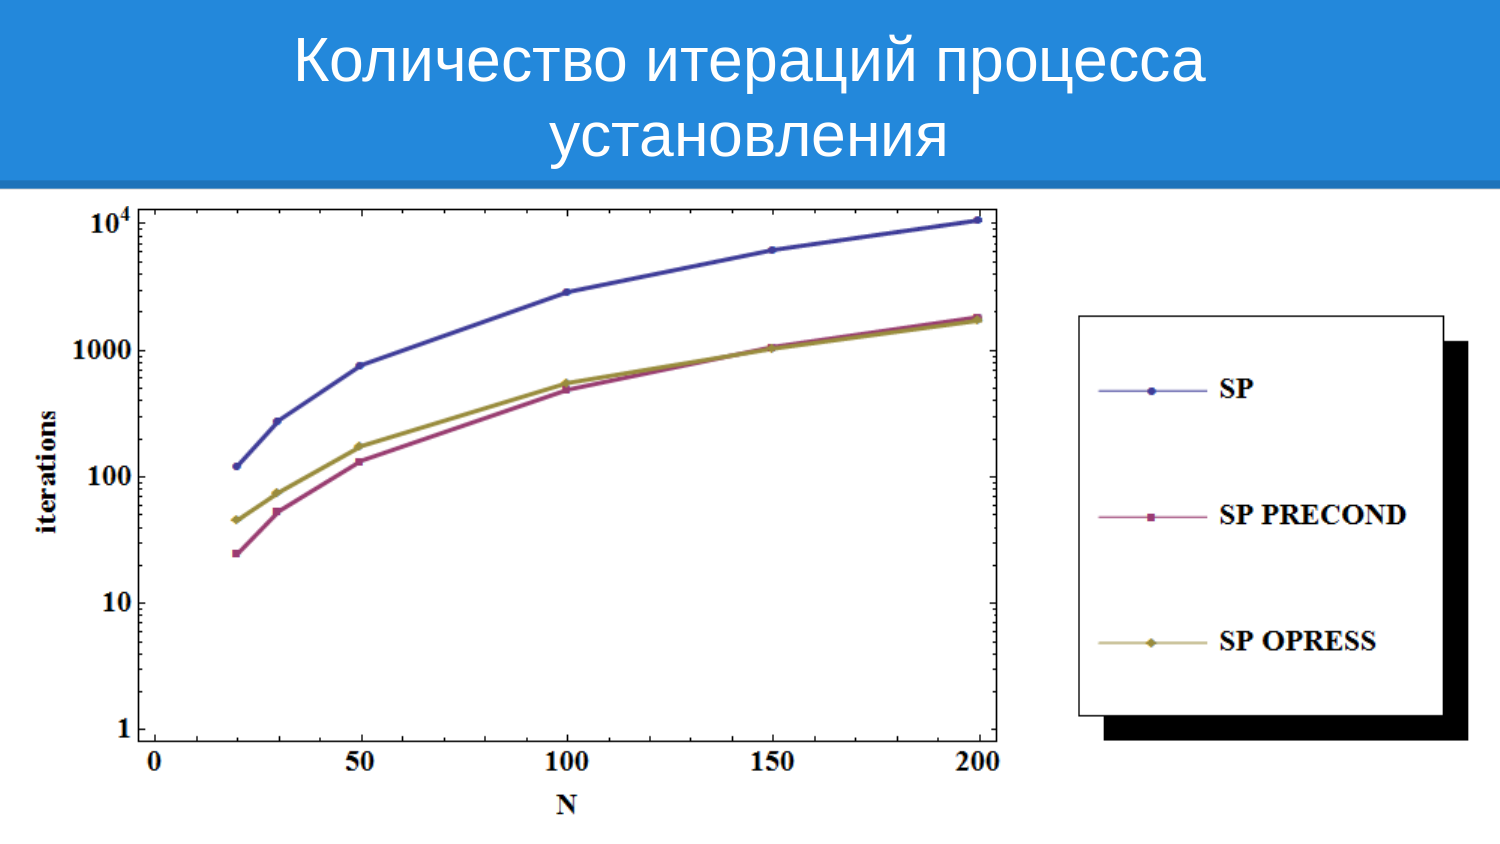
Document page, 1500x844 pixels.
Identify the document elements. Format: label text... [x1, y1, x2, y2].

picture [0, 206, 1500, 844]
title Количество итераций процесса установления [75, 0, 1425, 184]
